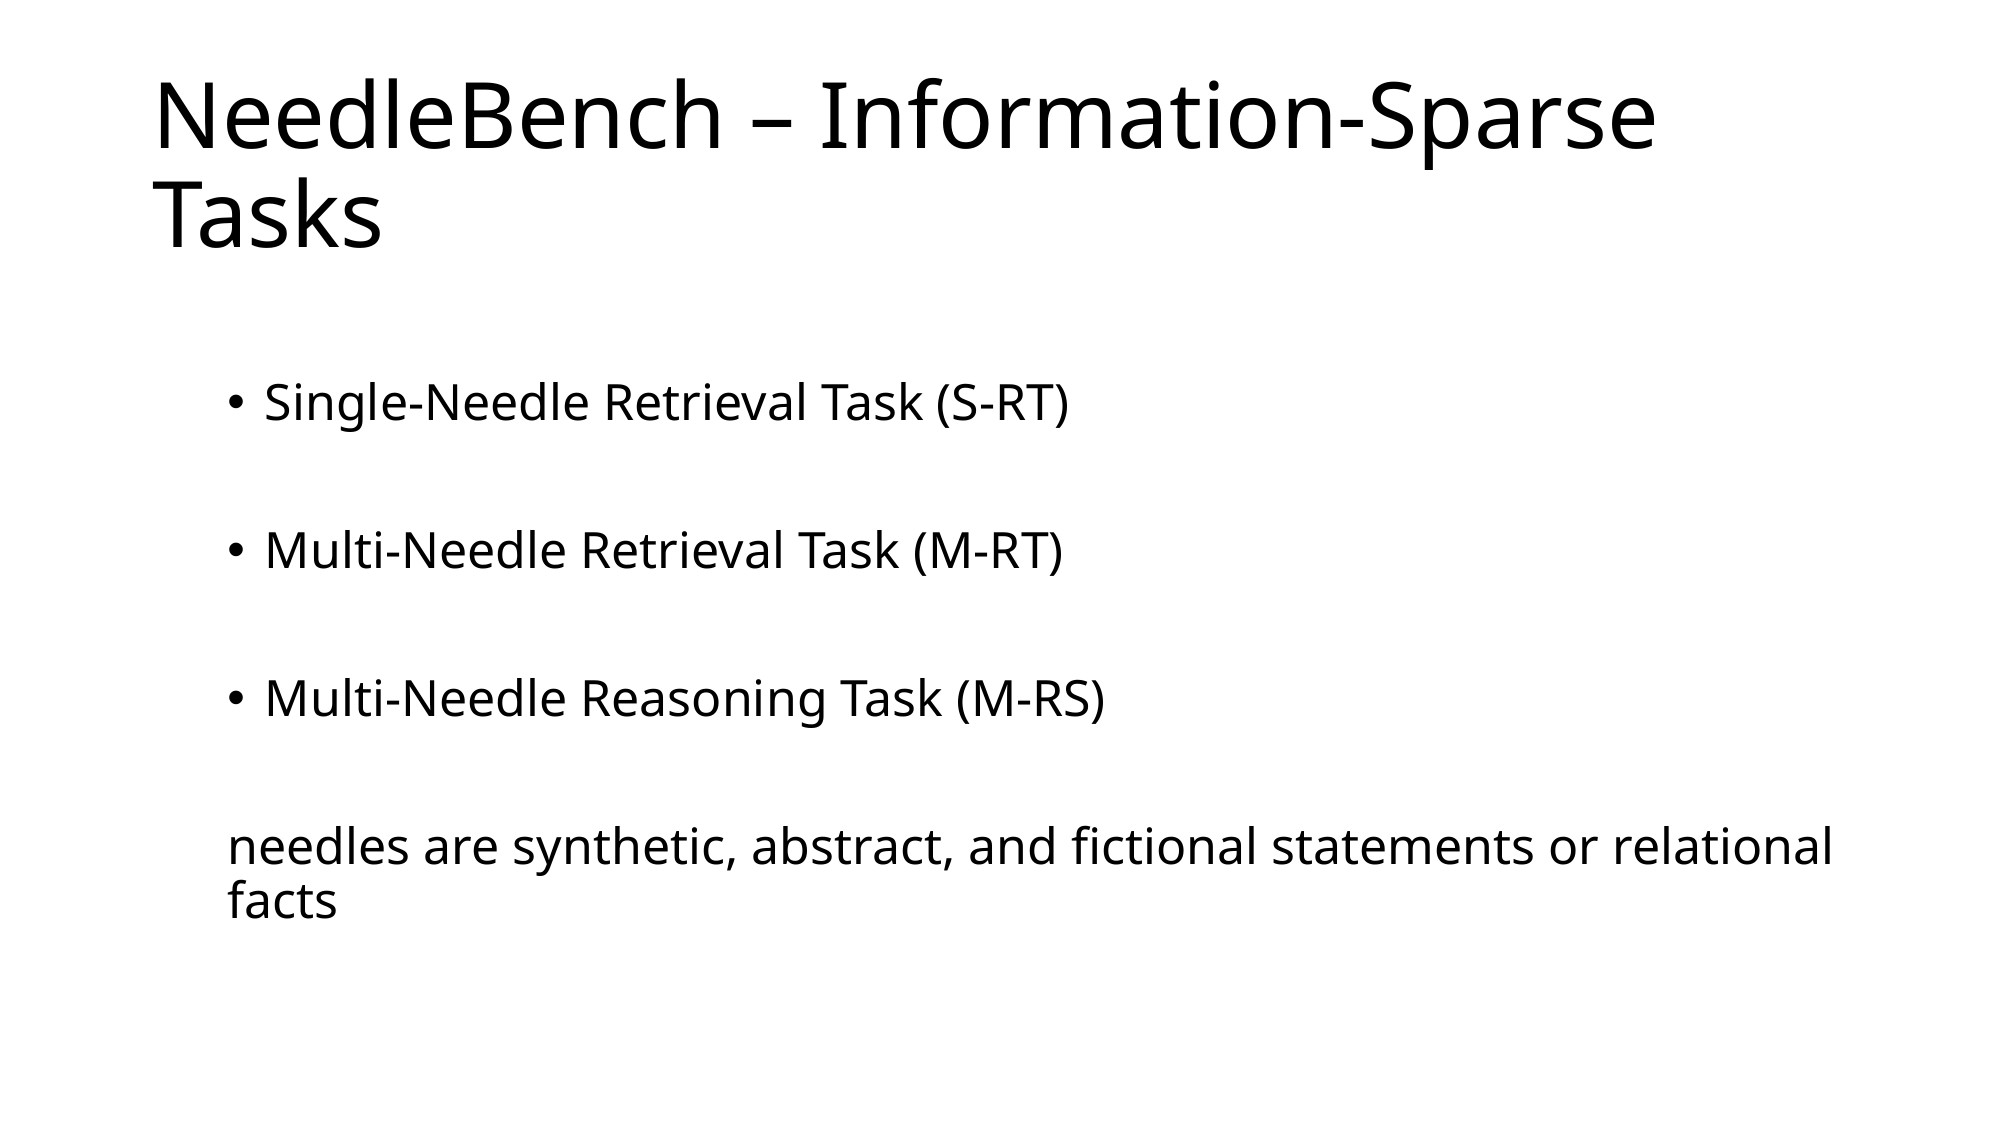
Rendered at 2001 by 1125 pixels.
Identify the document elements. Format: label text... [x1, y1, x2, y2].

list Single-Needle Retrieval Task (S-RT) Multi-Needle Retrieval Task (M-RT) Multi-Needle Reasoning Task (M-RS) needles are synthetic, abstract, and fictional statements or relational facts [137, 299, 1863, 1014]
title NeedleBench – Information-Sparse Tasks [137, 59, 1863, 278]
